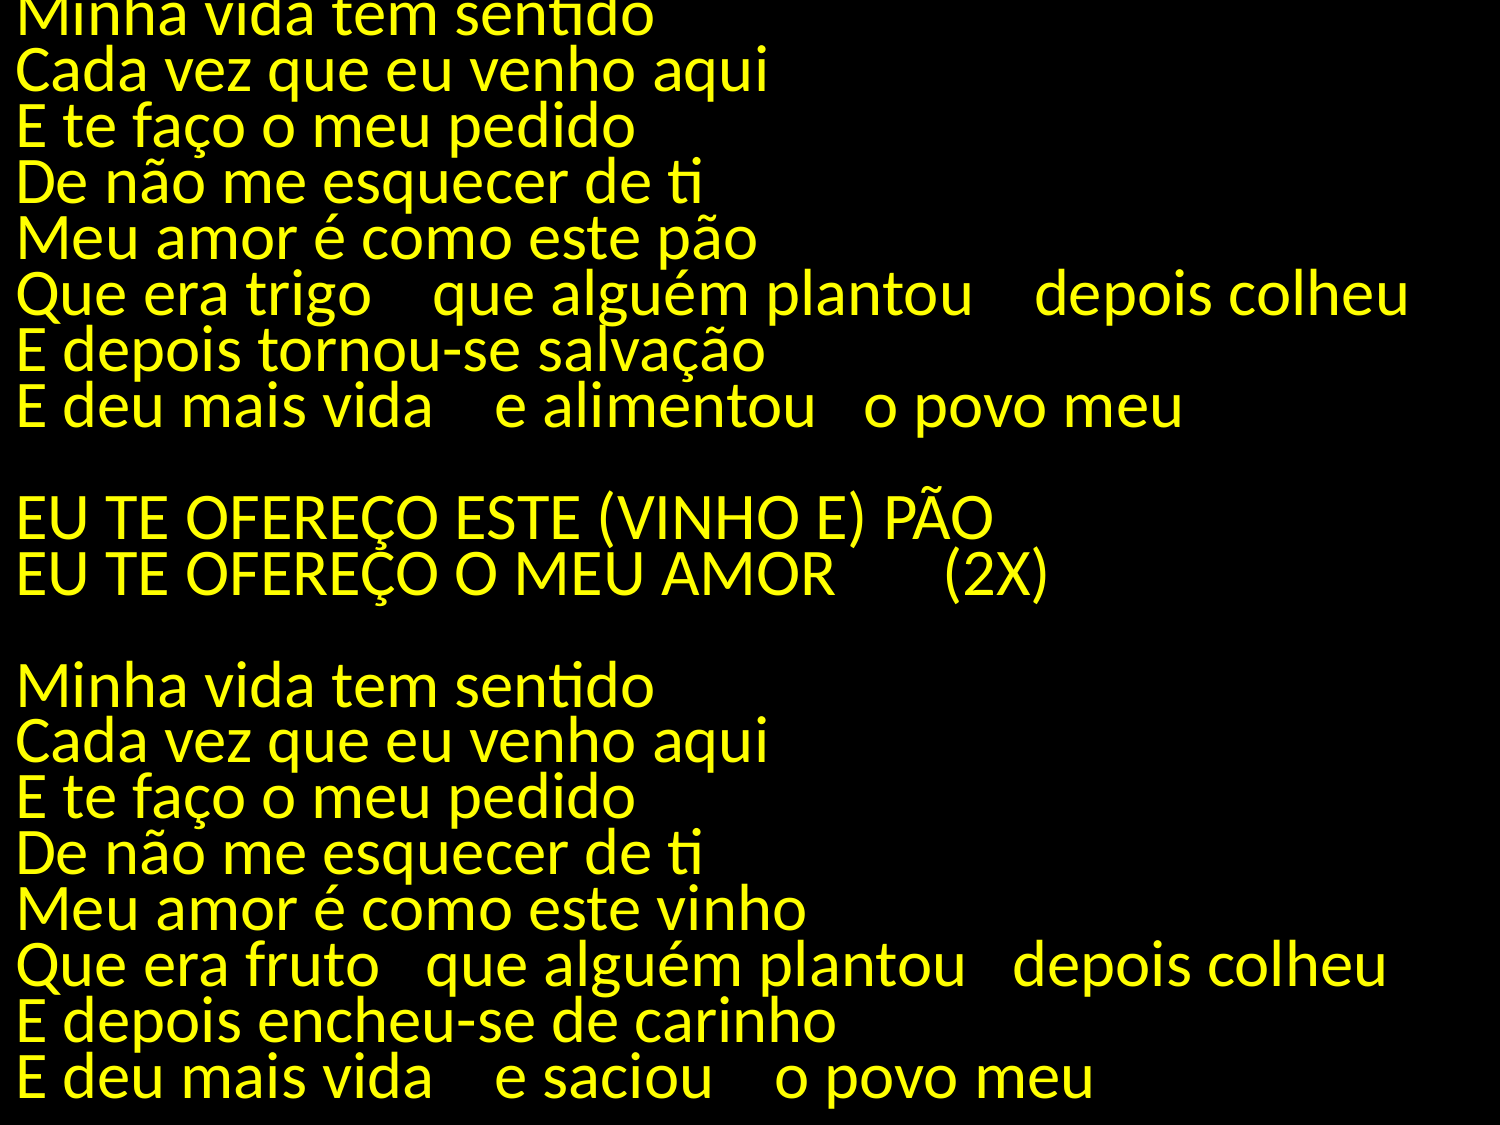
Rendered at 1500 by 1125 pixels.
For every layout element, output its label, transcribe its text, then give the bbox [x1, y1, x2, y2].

title Minha vida tem sentido Cada vez que eu venho aqui E te faço o meu pedido De não me esquecer de ti Meu amor é como este pão Que era trigo que alguém plantou depois colheu E depois tornou-se salvação E deu mais vida e alimentou o povo meu EU TE OFEREÇO ESTE (VINHO E) PÃO EU TE OFEREÇO O MEU AMOR (2X) Minha vida tem sentido Cada vez que eu venho aqui E te faço o meu pedido De não me esquecer de ti Meu amor é como este vinho Que era fruto que alguém plantou depois colheu E depois encheu-se de carinho E deu mais vida e saciou o povo meu [0, 0, 1500, 1125]
